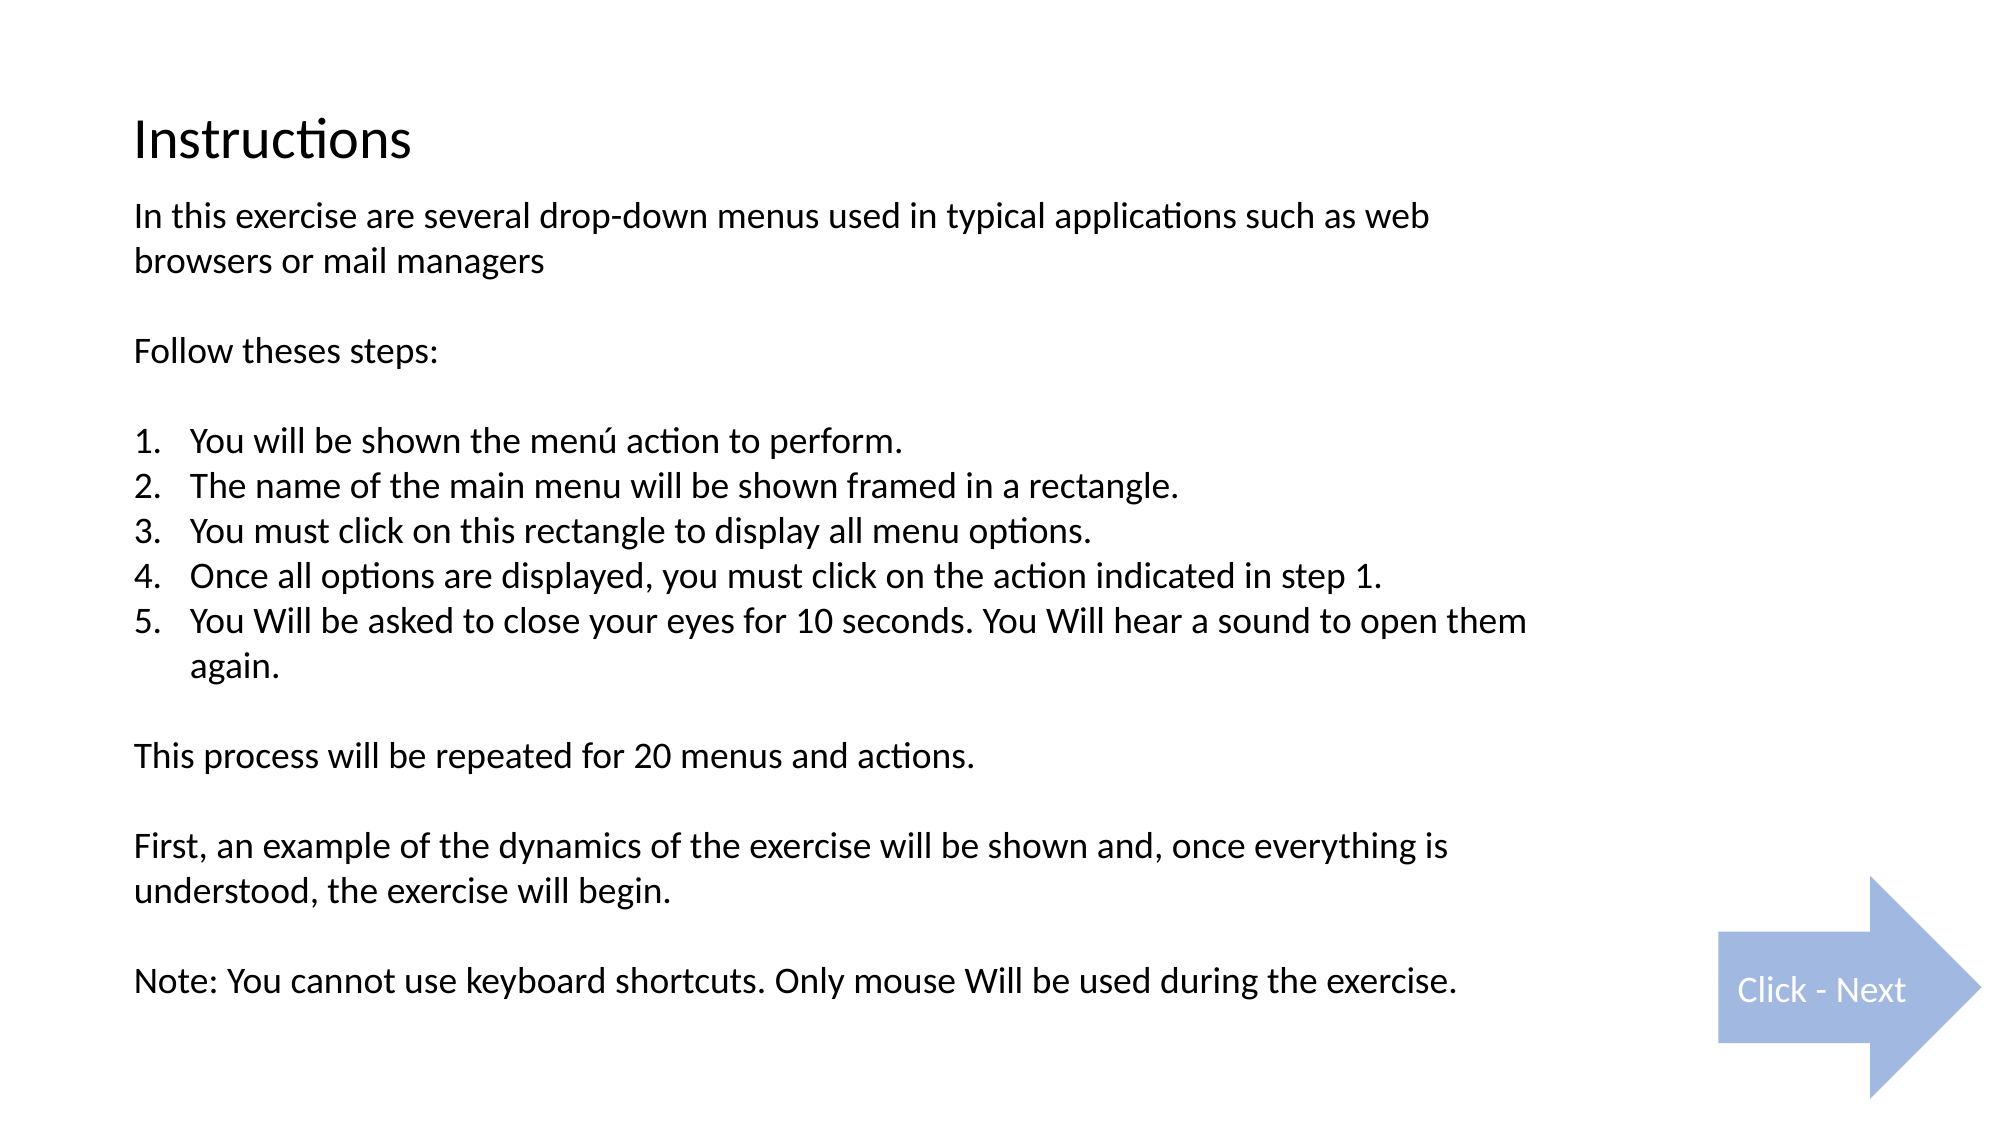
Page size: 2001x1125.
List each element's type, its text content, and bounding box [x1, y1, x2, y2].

text_box Click - Next [1718, 875, 1982, 1099]
text_box In this exercise are several drop-down menus used in typical applications such as web browsers or mail managers Follow theses steps: You will be shown the menú action to perform. The name of the main menu will be shown framed in a rectangle. You must click on this rectangle to display all menu options. Once all options are displayed, you must click on the action indicated in step 1. You Will be asked to close your eyes for 10 seconds. You Will hear a sound to open them again. This process will be repeated for 20 menus and actions. First, an example of the dynamics of the exercise will be shown and, once everything is understood, the exercise will begin. Note: You cannot use keyboard shortcuts. Only mouse Will be used during the exercise. [118, 183, 1557, 1009]
text_box Instructions [118, 92, 1219, 178]
